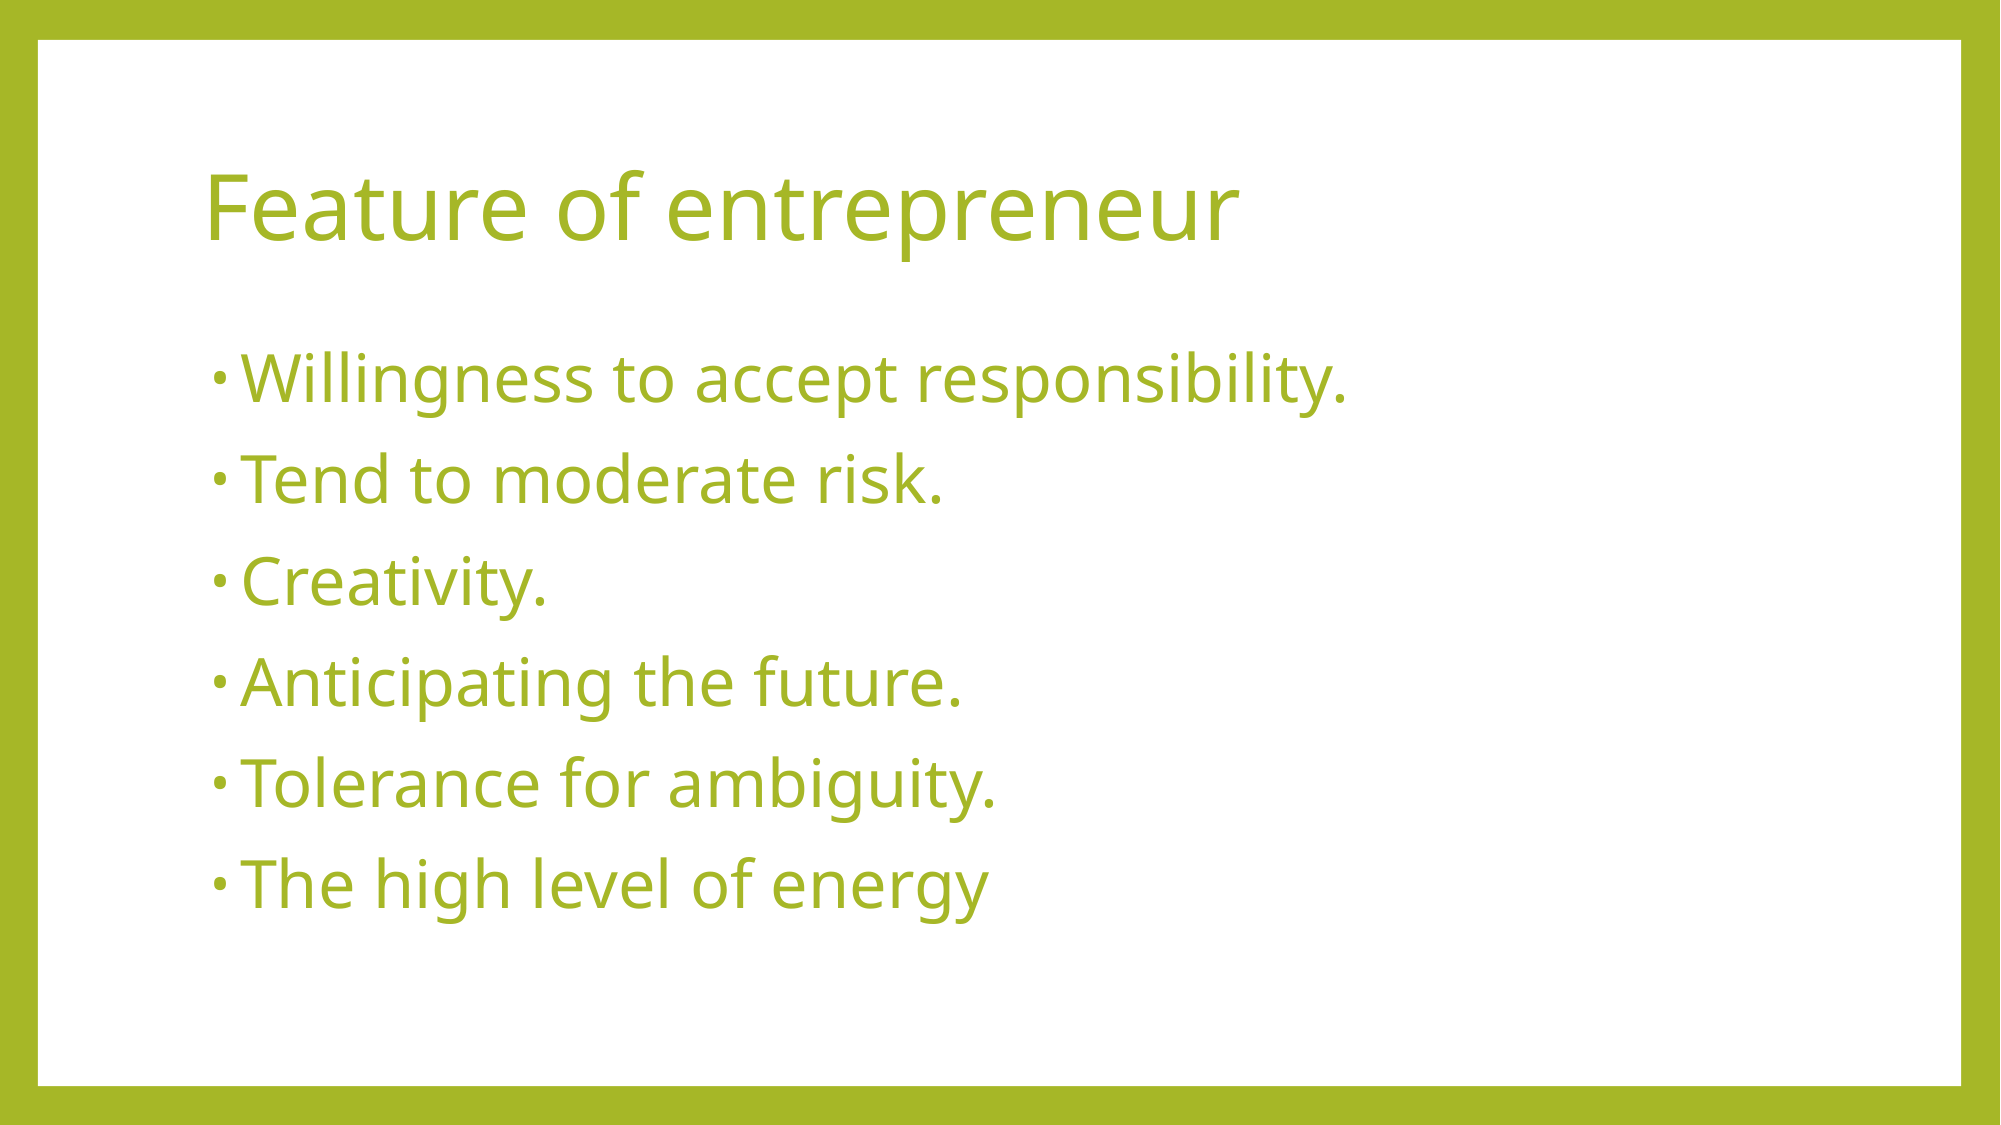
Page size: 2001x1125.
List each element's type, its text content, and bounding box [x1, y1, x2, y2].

list Willingness to accept responsibility. Tend to moderate risk. Creativity. Anticipating the future. Tolerance for ambiguity. The high level of energy [187, 337, 1808, 1000]
title Feature of entrepreneur [187, 99, 1808, 323]
